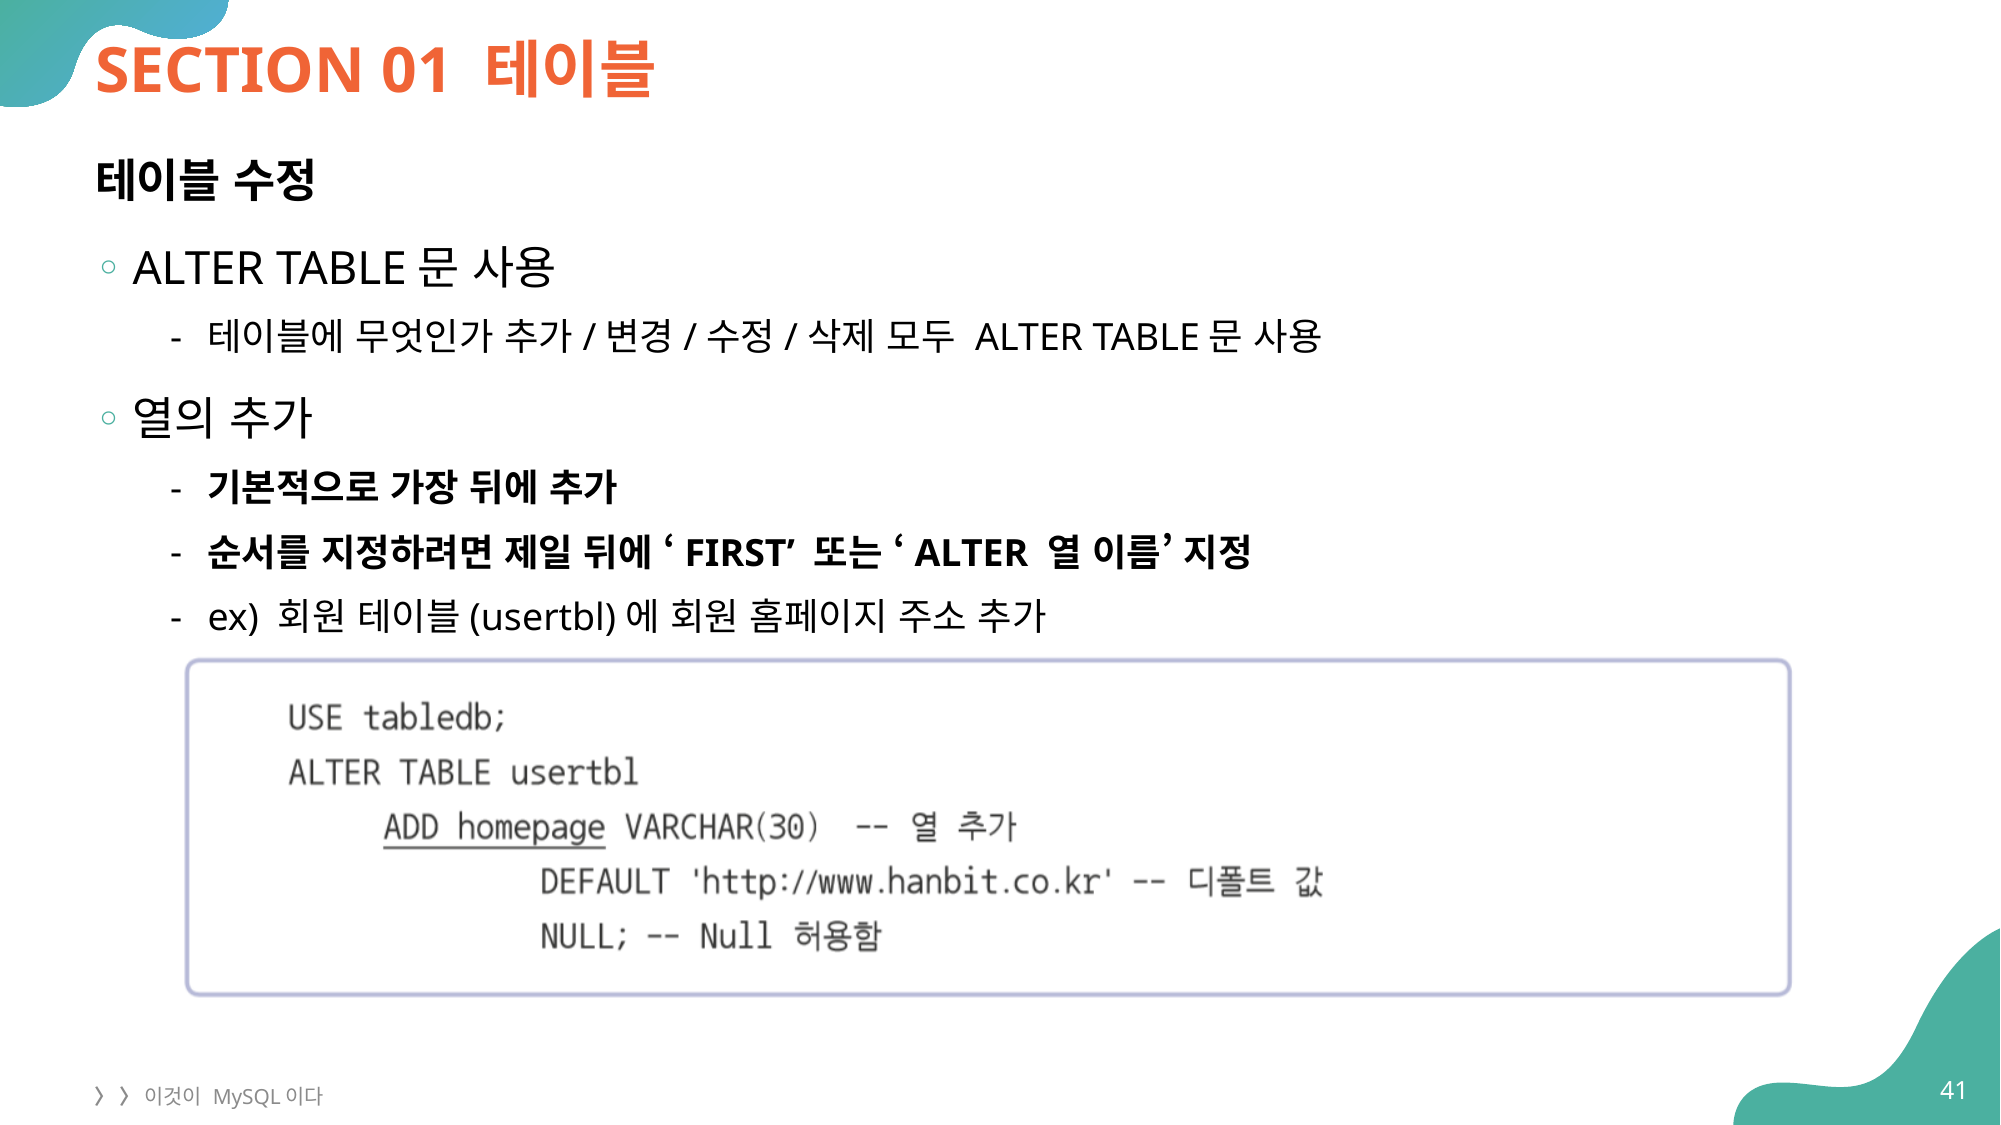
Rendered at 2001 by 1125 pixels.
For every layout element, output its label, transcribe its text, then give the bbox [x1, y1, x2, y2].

list 테이블 수정 ALTER TABLE문 사용 테이블에 무엇인가 추가/변경/수정/삭제 모두 ALTER TABLE문 사용 열의 추가 기본적으로 가장 뒤에 추가 순서를 지정하려면 제일 뒤에 ‘FIRST’ 또는 ‘ALTER 열 이름’ 지정 ex) 회원 테이블(usertbl)에 회원 홈페이지 주소 추가 [79, 133, 1931, 1062]
footer 〉 〉 이것이 MySQL이다 [79, 1078, 755, 1114]
title SECTION 01 테이블 [79, 17, 1931, 128]
picture [172, 652, 1797, 1003]
slide_number 41 [1917, 1061, 1984, 1122]
